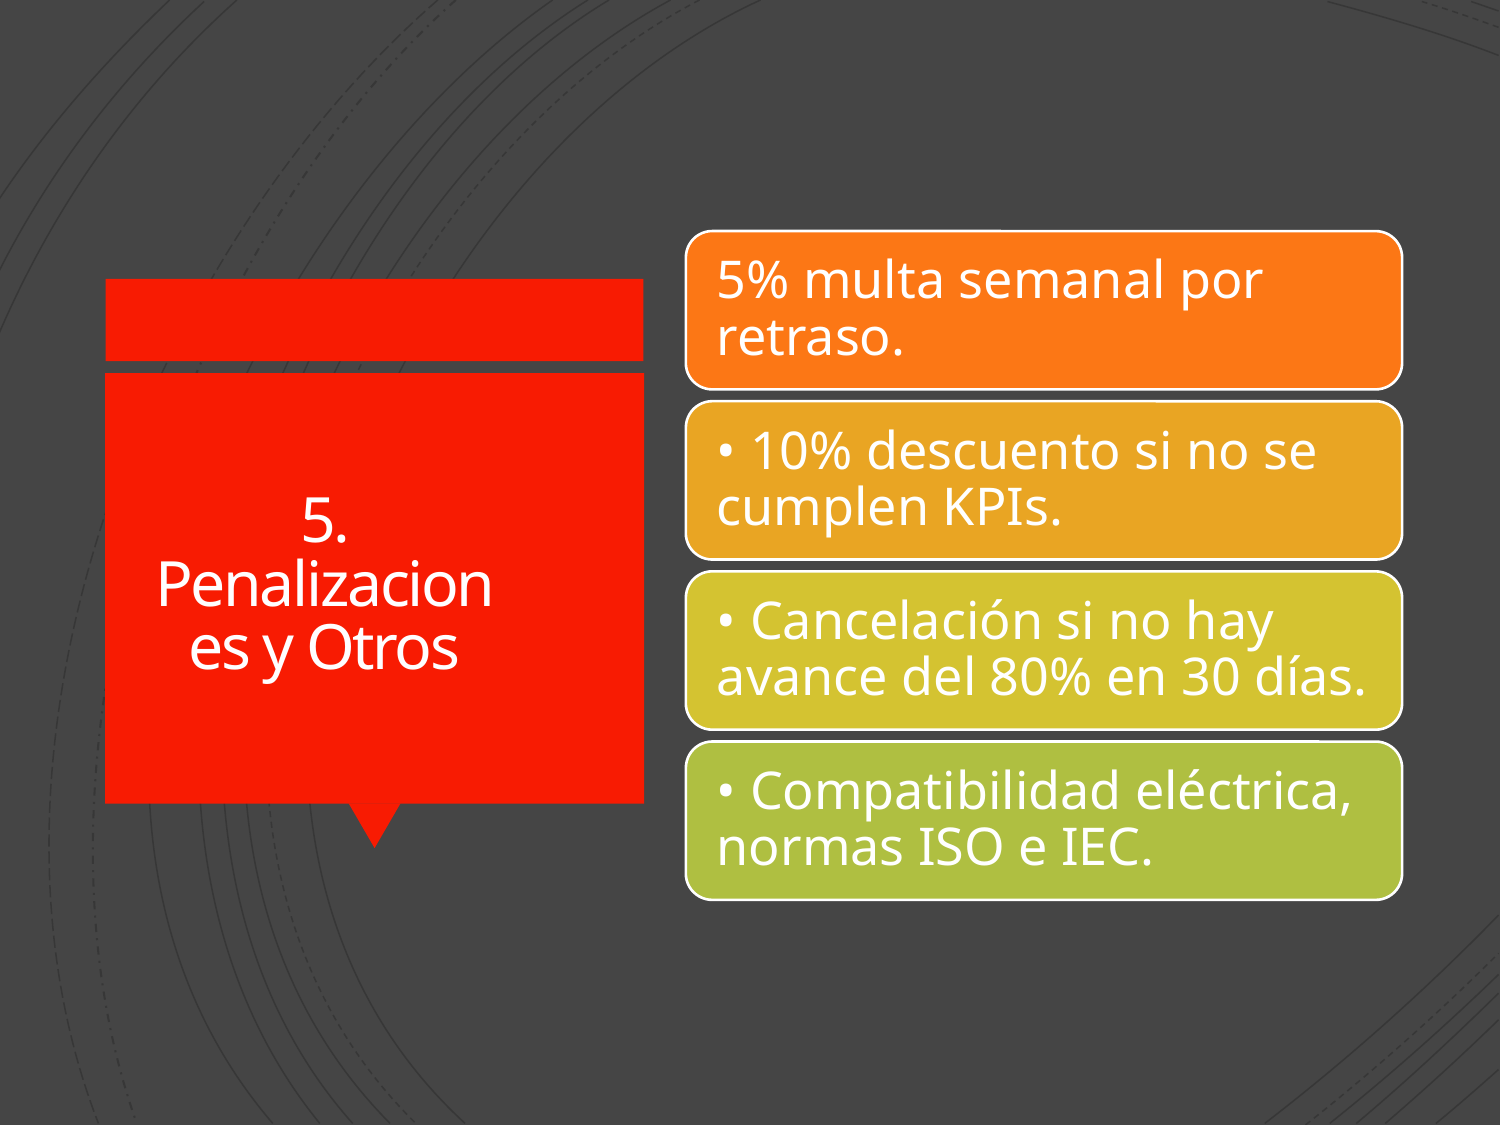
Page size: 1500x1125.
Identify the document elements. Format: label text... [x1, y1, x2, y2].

title 5. Penalizaciones y Otros [109, 385, 540, 789]
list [685, 131, 1403, 1000]
